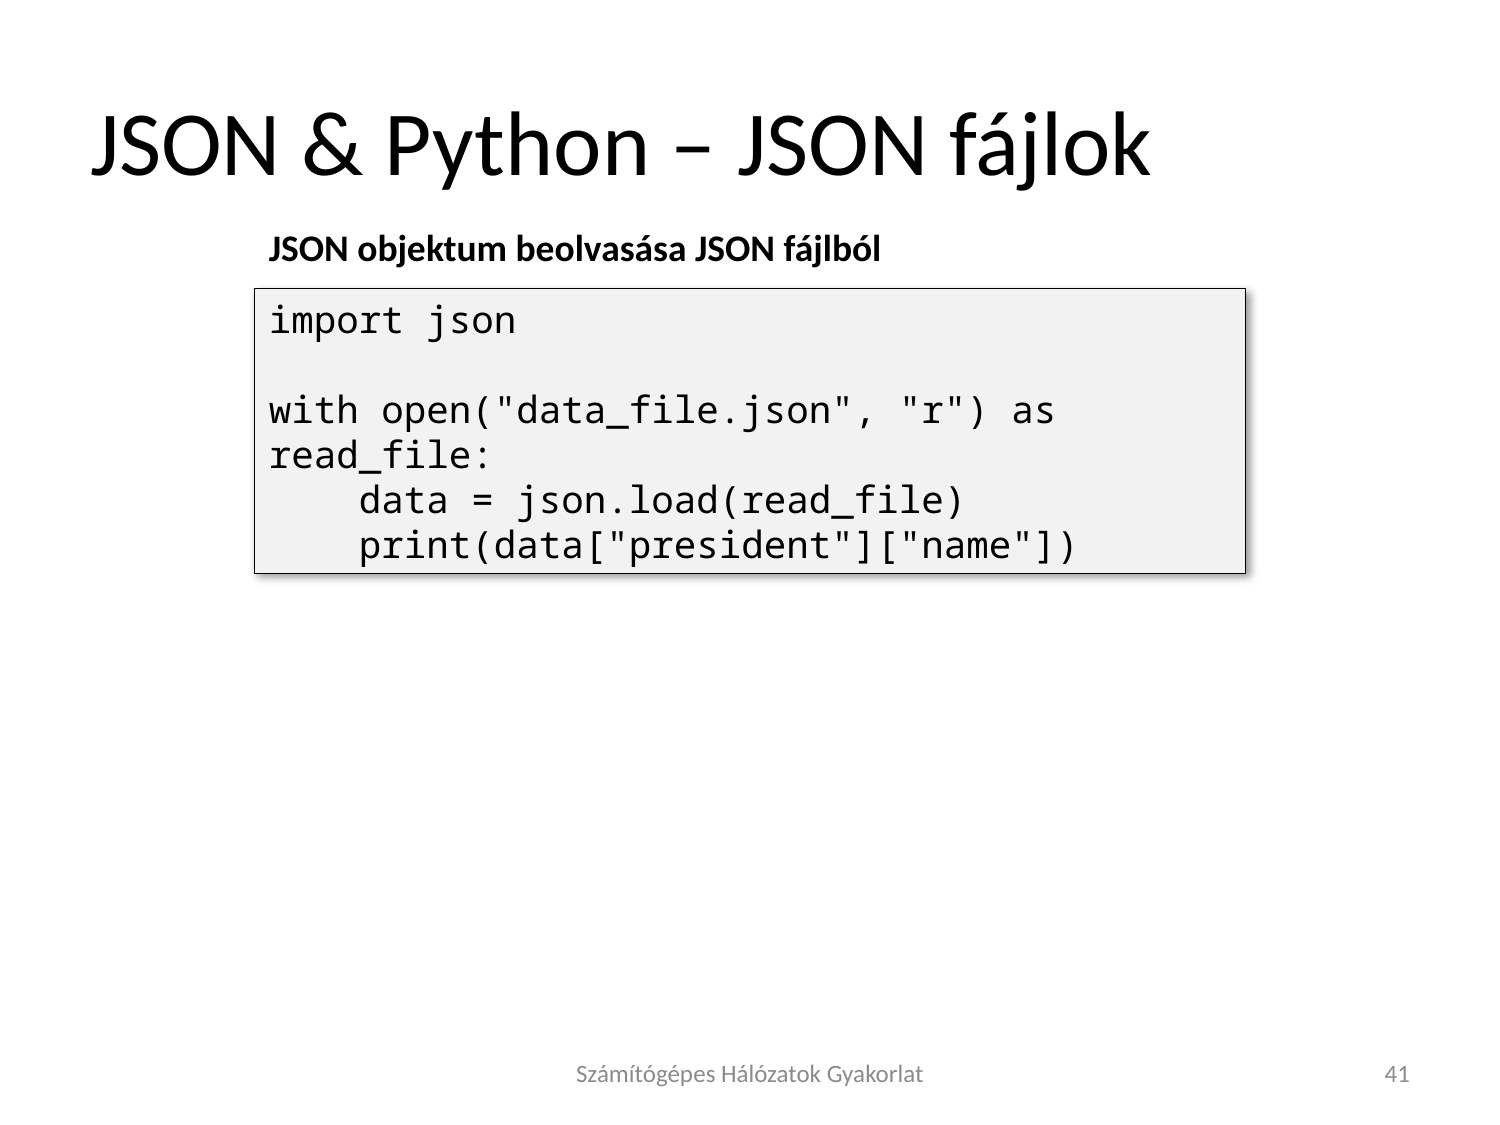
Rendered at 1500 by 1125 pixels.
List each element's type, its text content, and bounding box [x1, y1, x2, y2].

text_box JSON objektum beolvasása JSON fájlból [254, 216, 1246, 277]
slide_number 41 [1074, 1042, 1425, 1103]
title JSON & Python – JSON fájlok [75, 45, 1425, 233]
footer Számítógépes Hálózatok Gyakorlat [512, 1042, 988, 1103]
text_box import json with open("data_file.json", "r") as read_file: data = json.load(read_file) print(data["president"]["name"]) [254, 288, 1246, 574]
